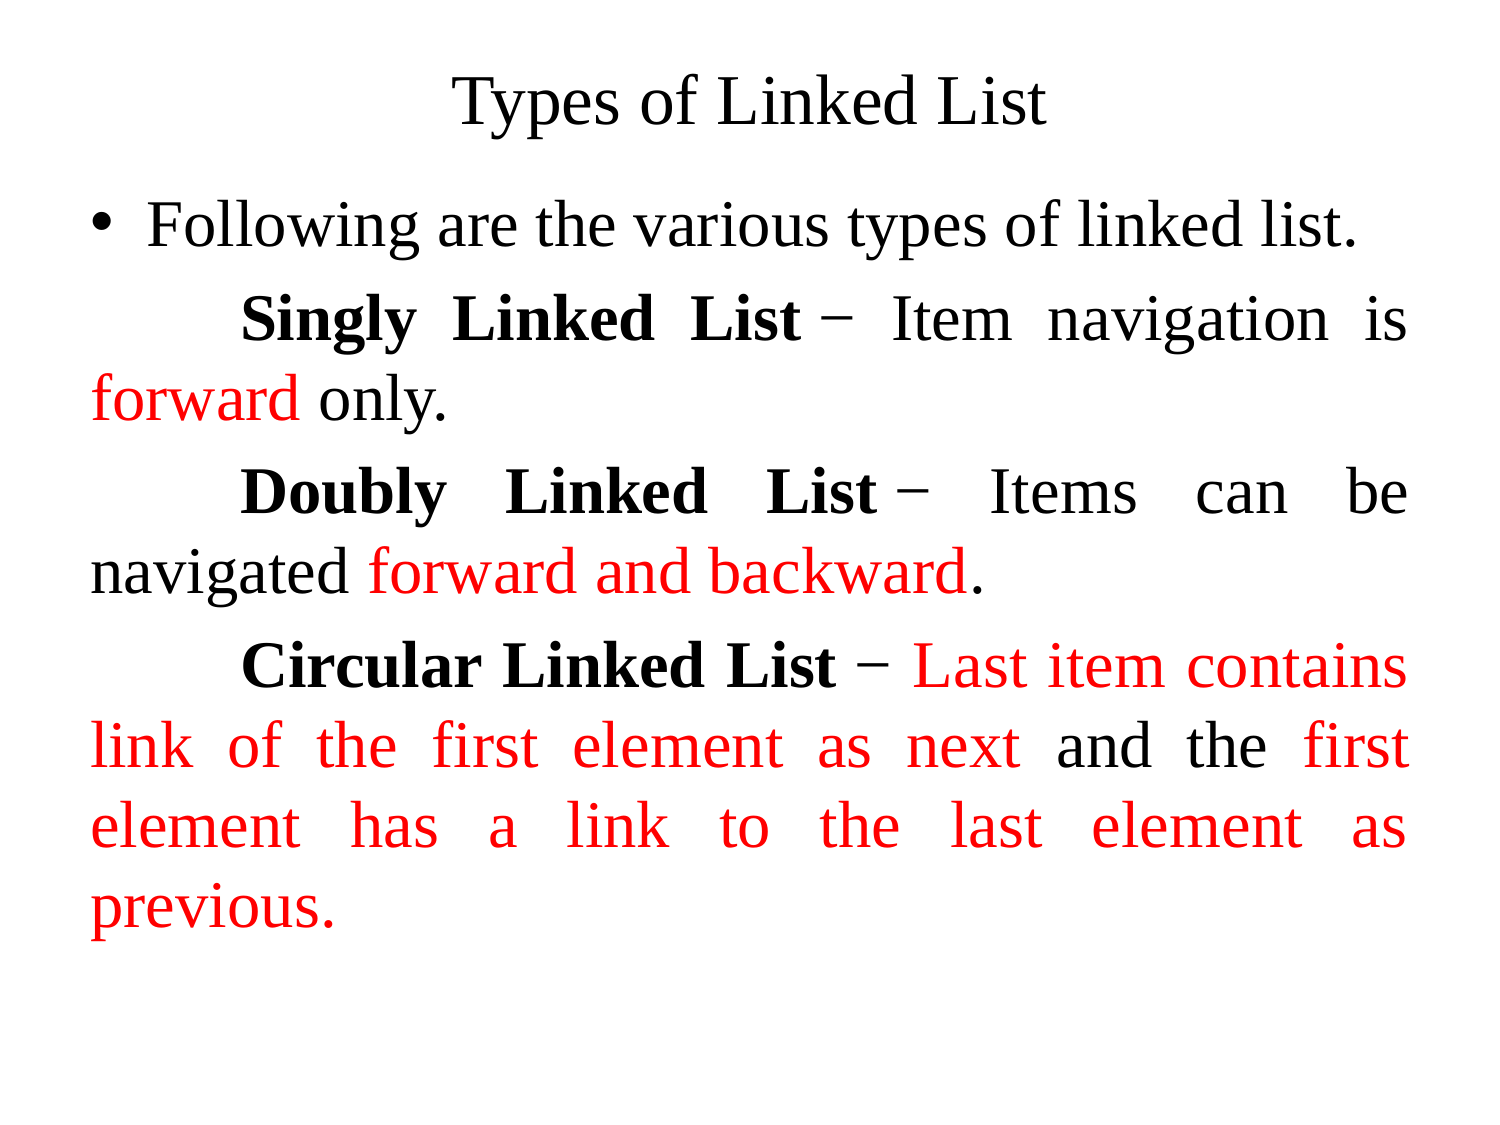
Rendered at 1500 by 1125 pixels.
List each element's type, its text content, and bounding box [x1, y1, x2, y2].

list Following are the various types of linked list. Singly Linked List − Item navigation is forward only. Doubly Linked List − Items can be navigated forward and backward. Circular Linked List − Last item contains link of the first element as next and the first element has a link to the last element as previous. [75, 172, 1425, 1071]
title Types of Linked List [75, 45, 1425, 172]
